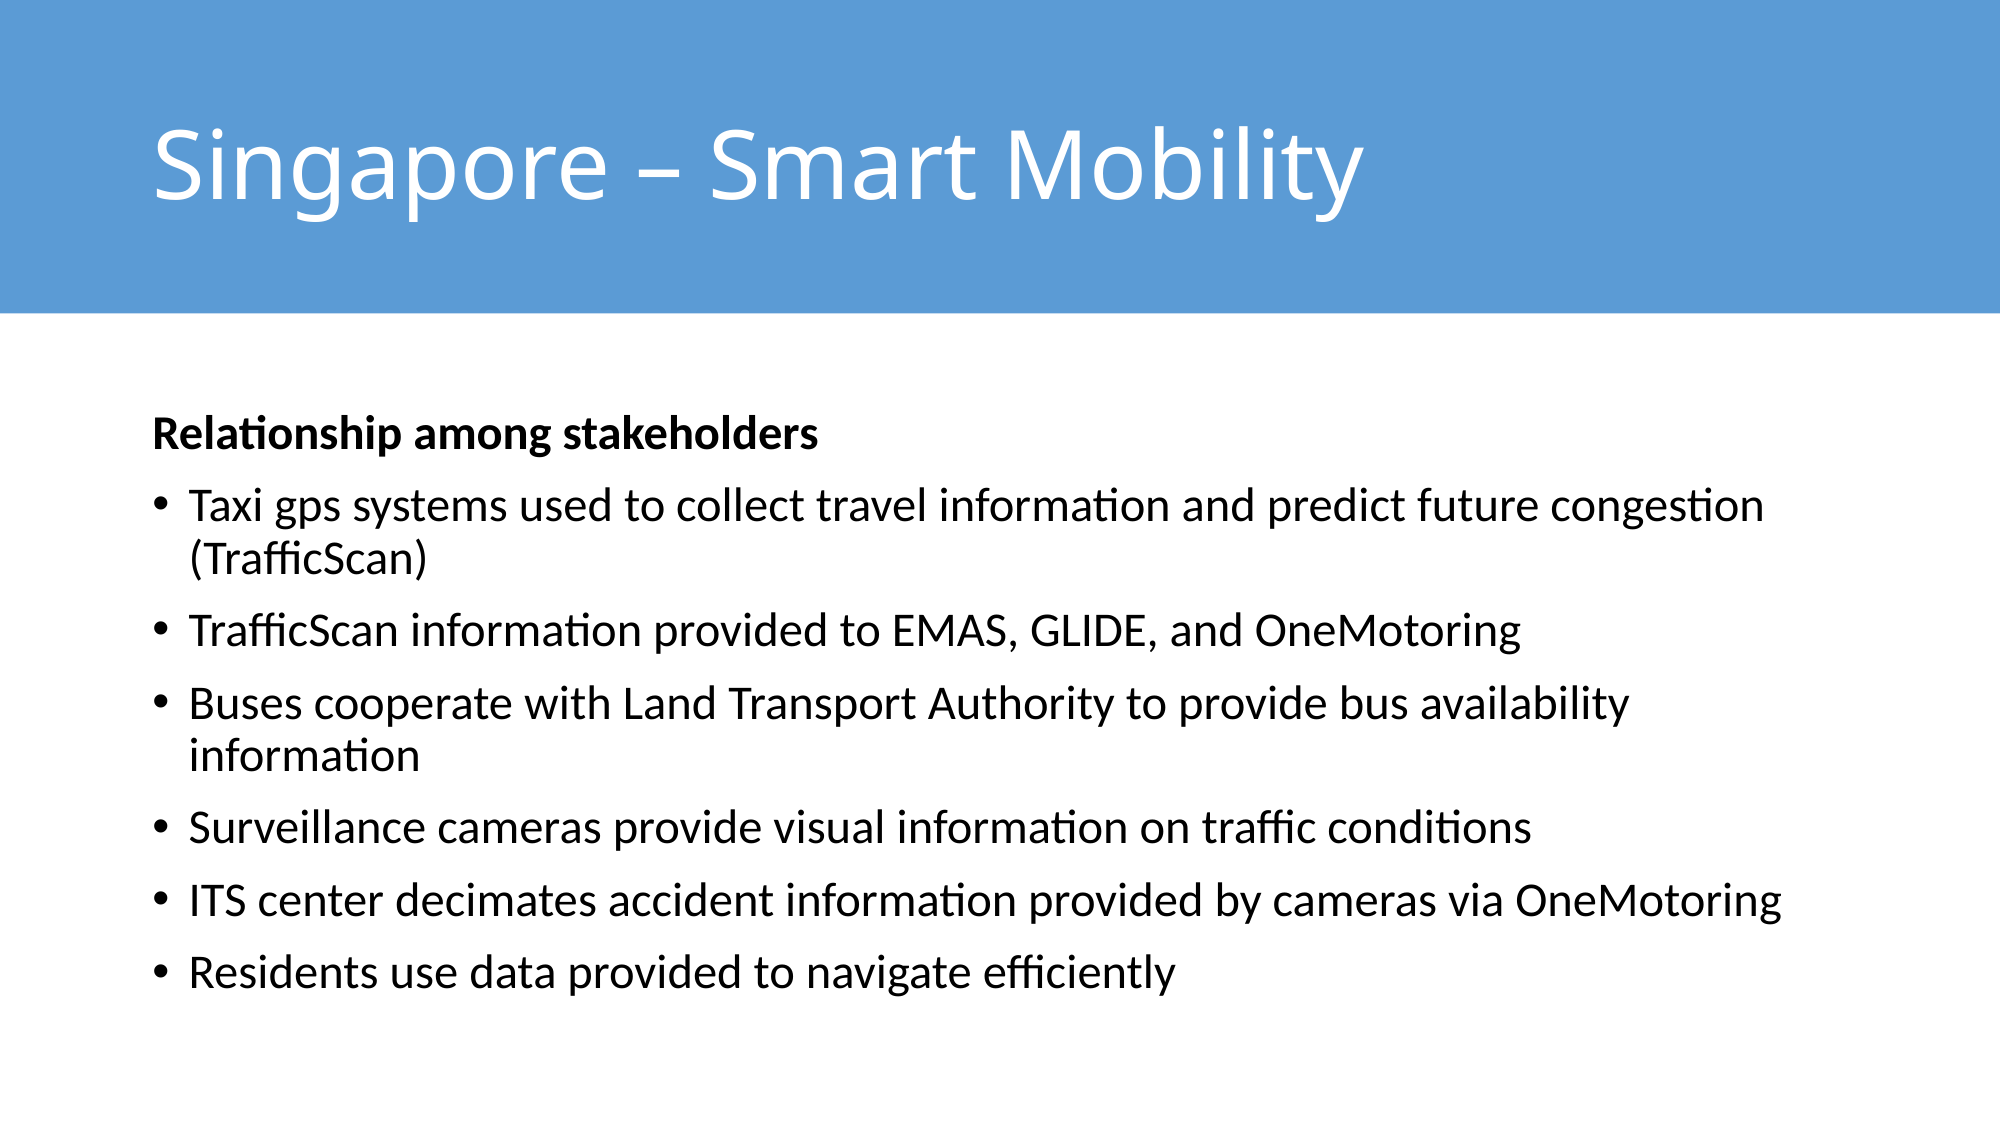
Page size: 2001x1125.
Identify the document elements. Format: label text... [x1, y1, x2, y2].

title Singapore – Smart Mobility [137, 59, 1863, 278]
list Relationship among stakeholders Taxi gps systems used to collect travel information and predict future congestion (TrafficScan) TrafficScan information provided to EMAS, GLIDE, and OneMotoring Buses cooperate with Land Transport Authority to provide bus availability information Surveillance cameras provide visual information on traffic conditions ITS center decimates accident information provided by cameras via OneMotoring Residents use data provided to navigate efficiently [137, 399, 1863, 1014]
text_box [0, 0, 2000, 314]
